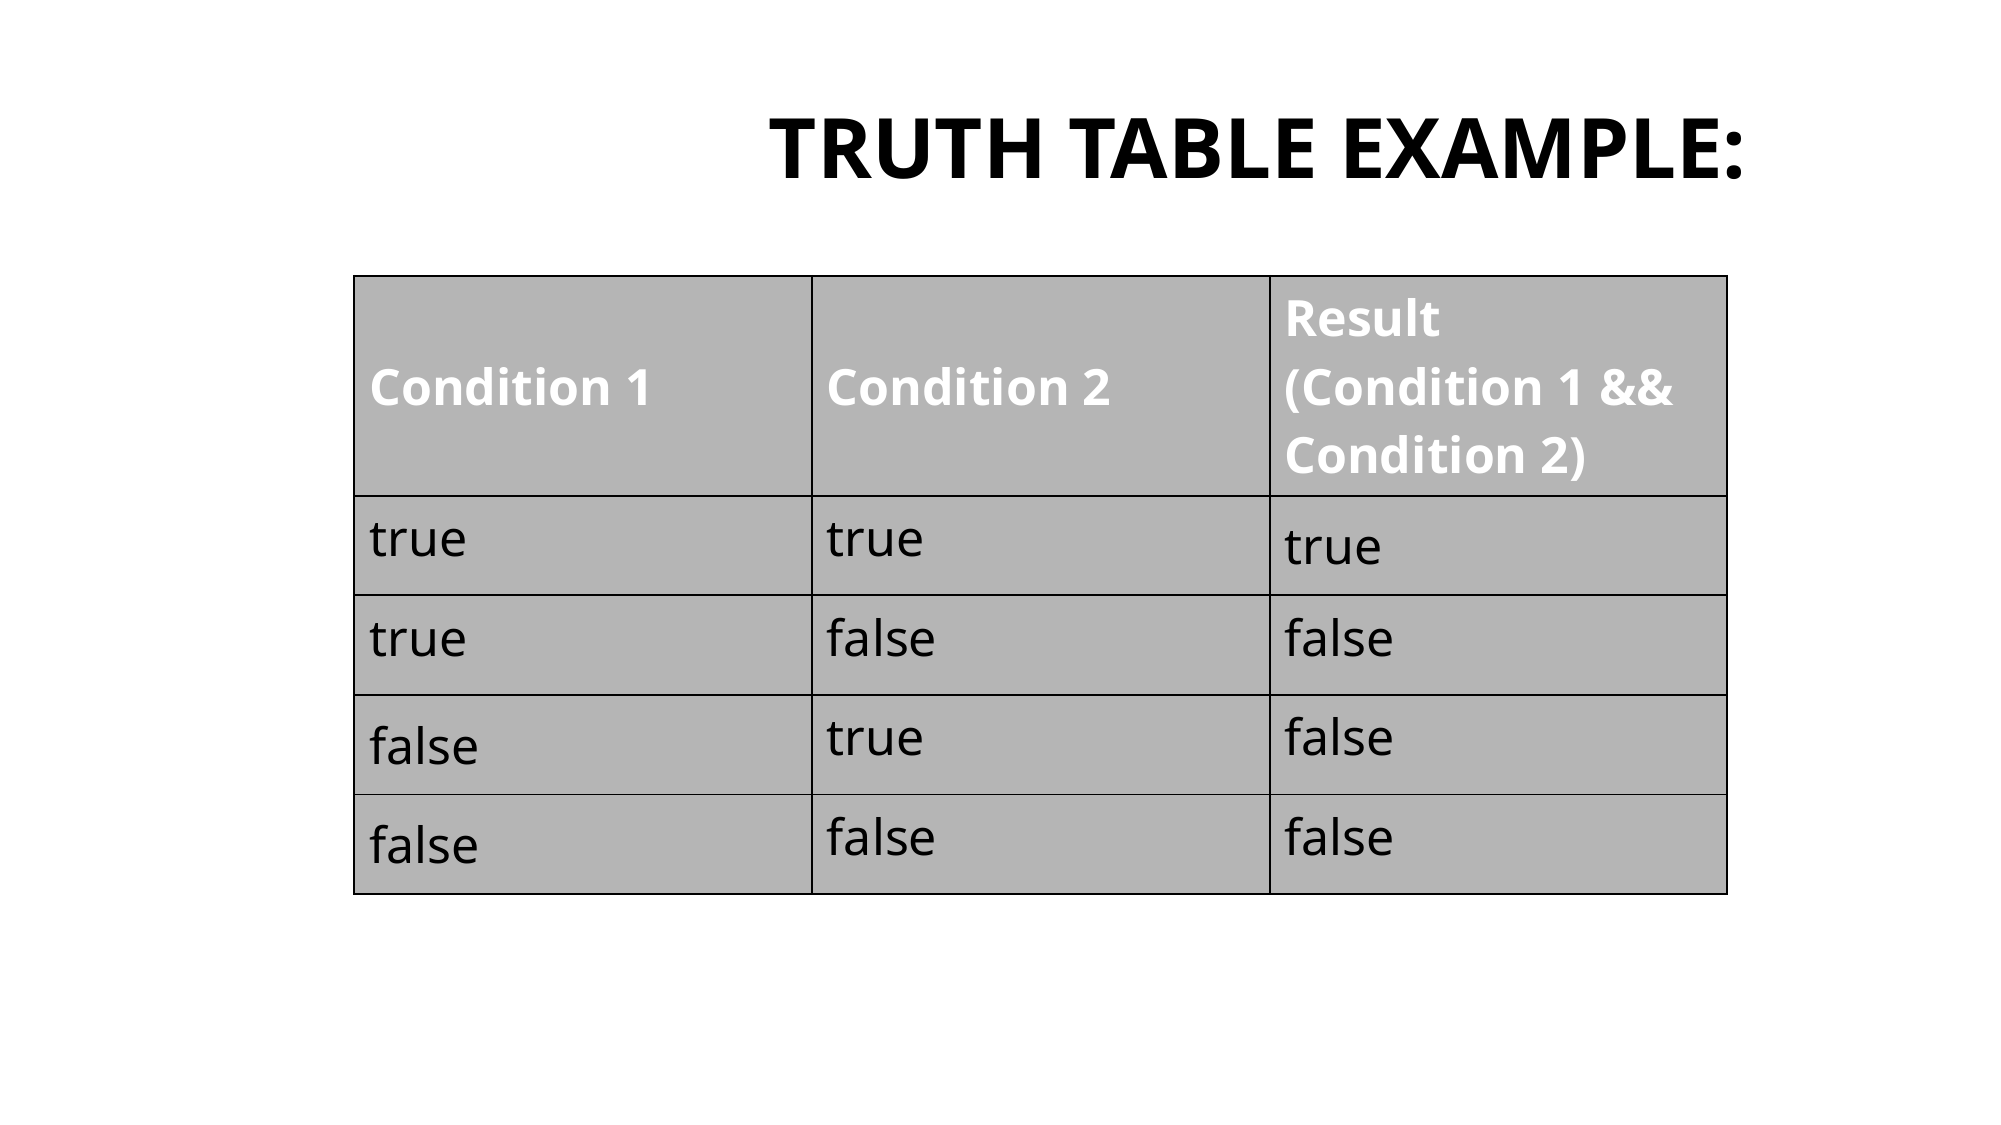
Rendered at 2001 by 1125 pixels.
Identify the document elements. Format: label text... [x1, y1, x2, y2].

table_cell false [1271, 795, 1726, 893]
table_cell false [355, 795, 811, 893]
table_cell true [813, 696, 1269, 794]
table_cell false [813, 596, 1269, 694]
title Truth Table Example: [168, 96, 1763, 307]
table_cell true [1271, 497, 1726, 594]
table_cell true [355, 596, 811, 694]
table_cell true [813, 497, 1269, 594]
table_cell false [1271, 596, 1726, 694]
table_header Condition 1 [355, 277, 811, 495]
table_cell false [1271, 696, 1726, 794]
table_cell true [355, 497, 811, 594]
table_header Result (Condition 1 && Condition 2) [1271, 277, 1726, 495]
table_cell false [813, 795, 1269, 893]
table_header Condition 2 [813, 277, 1269, 495]
table_cell false [355, 696, 811, 794]
